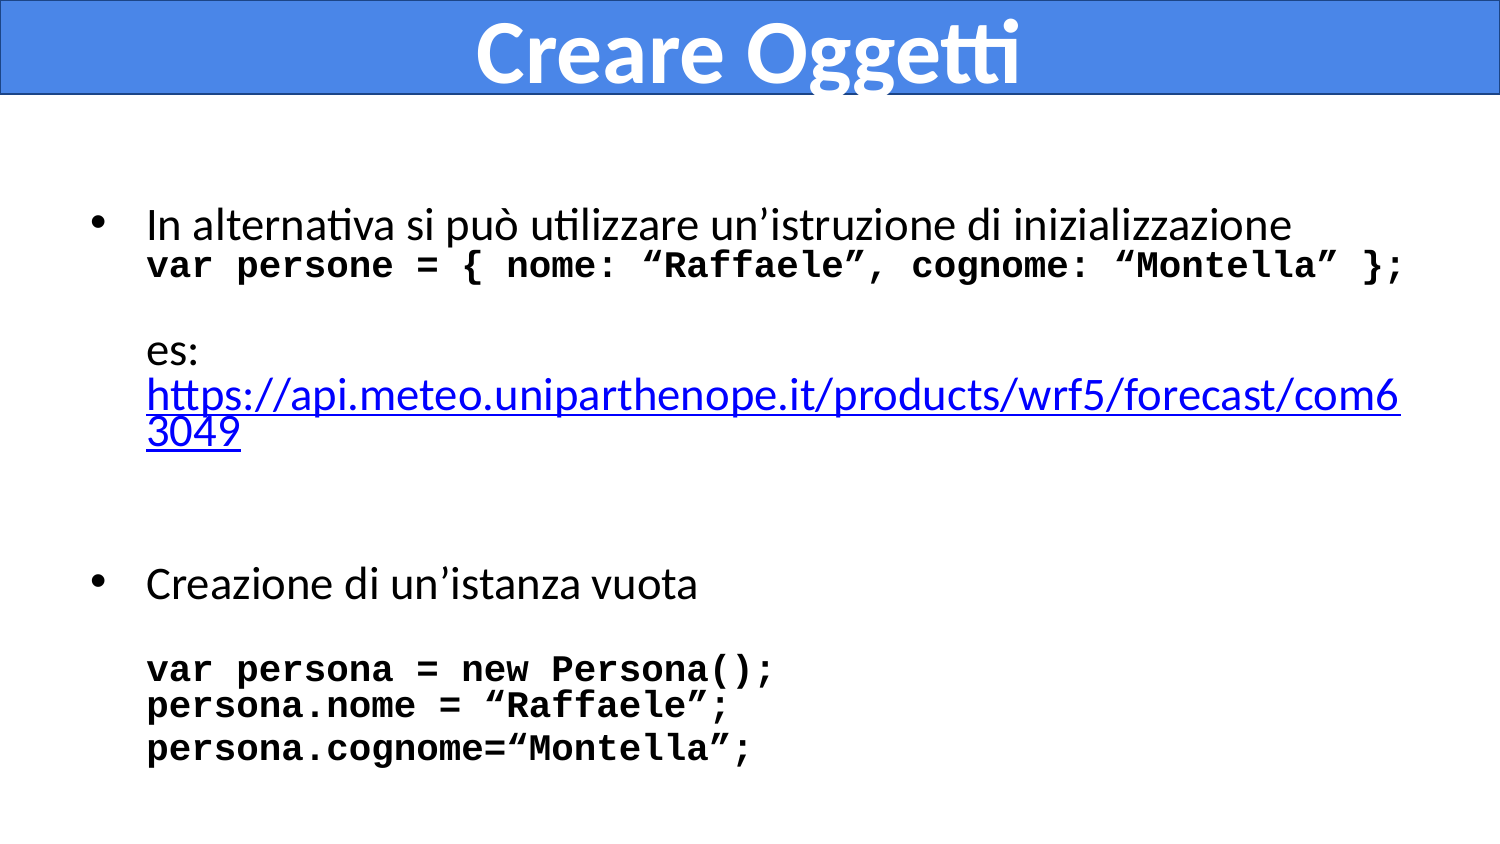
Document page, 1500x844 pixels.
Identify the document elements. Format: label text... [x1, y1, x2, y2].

list In alternativa si può utilizzare un’istruzione di inizializzazione var persone = { nome: “Raffaele”, cognome: “Montella” }; es: https://api.meteo.uniparthenope.it/products/wrf5/forecast/com63049 Creazione di un’istanza vuota var persona = new Persona(); persona.nome = “Raffaele”; persona.cognome=“Montella”; [75, 196, 1425, 754]
text_box Creare Oggetti [0, 0, 1500, 94]
